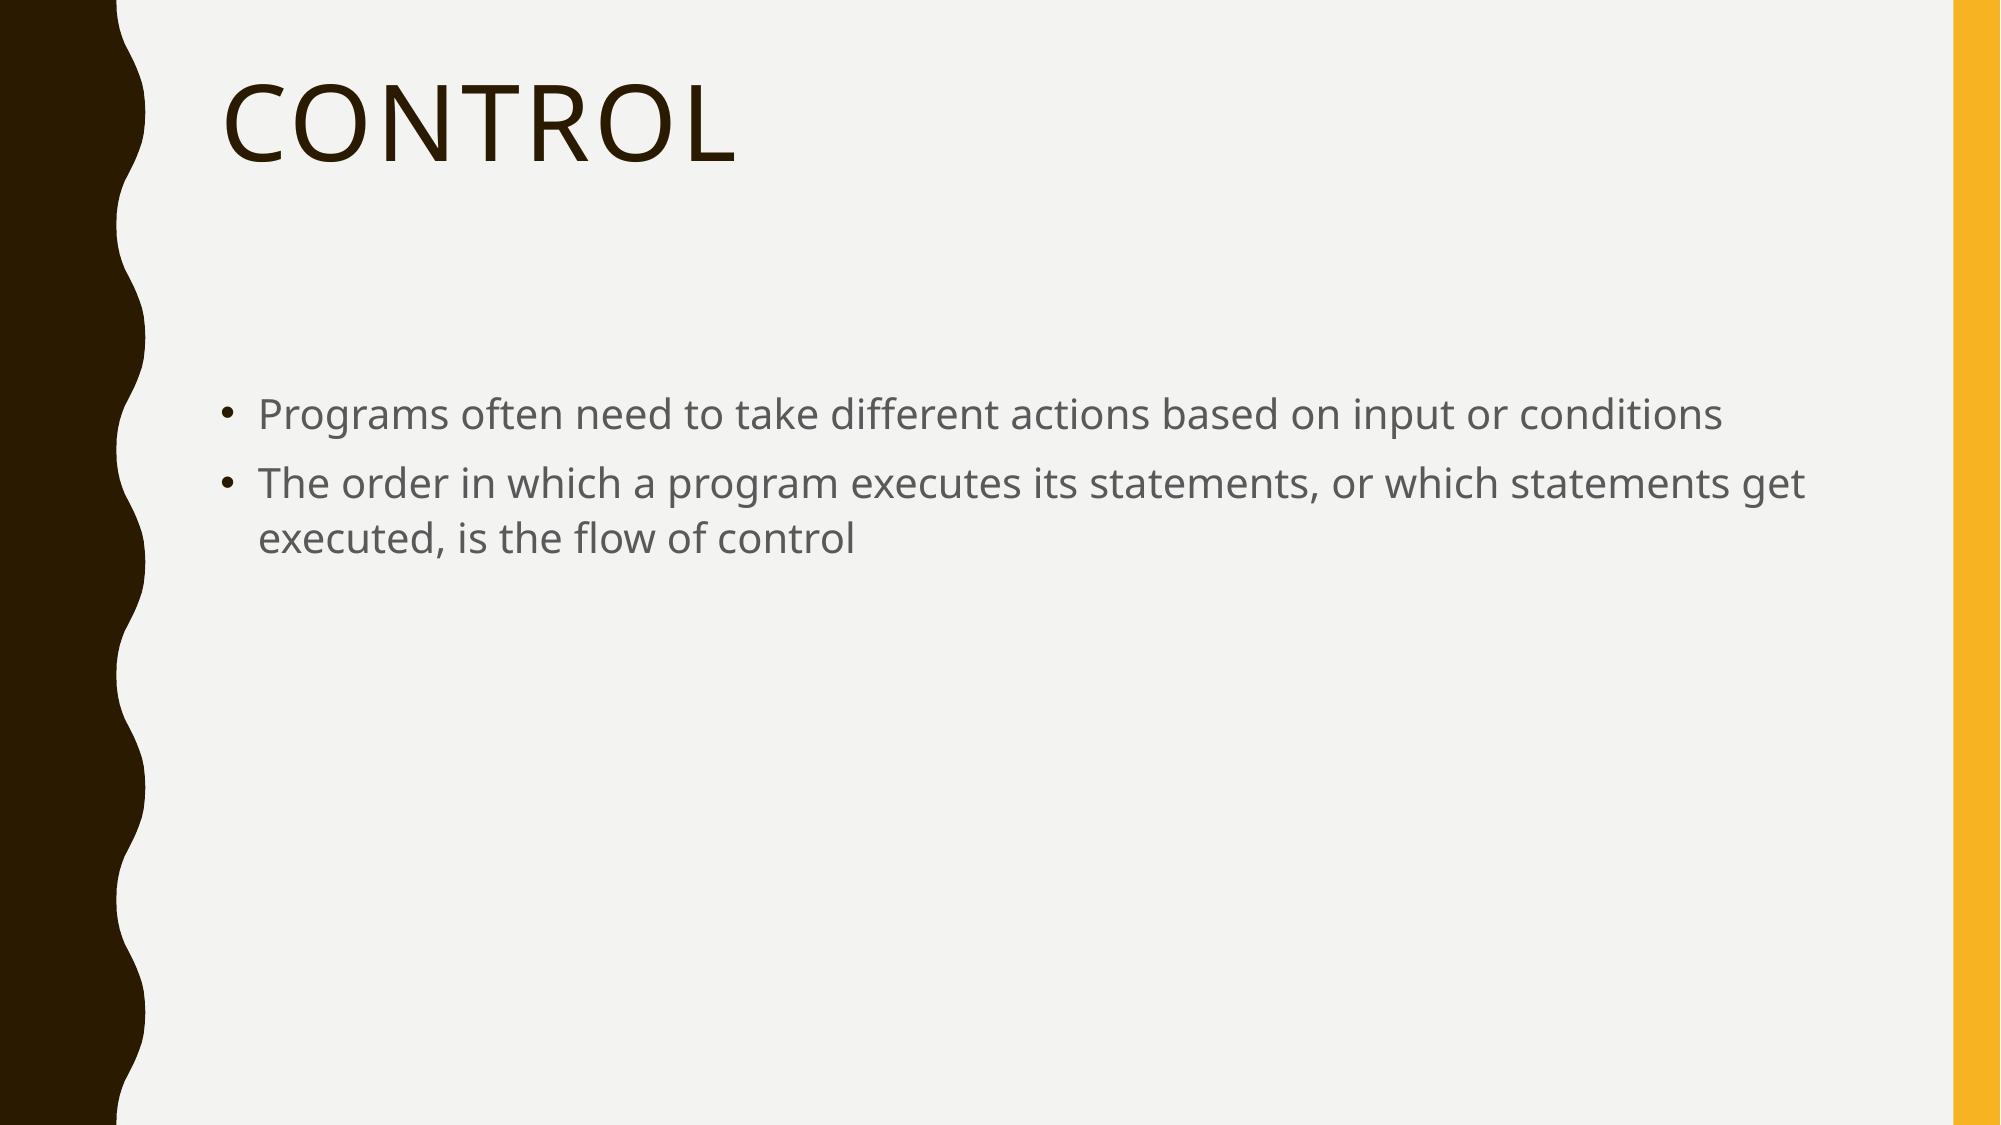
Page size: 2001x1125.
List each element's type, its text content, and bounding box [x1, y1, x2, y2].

title Control [205, 62, 1875, 308]
list Programs often need to take different actions based on input or conditions The order in which a program executes its statements, or which statements get executed, is the flow of control [205, 375, 1875, 965]
